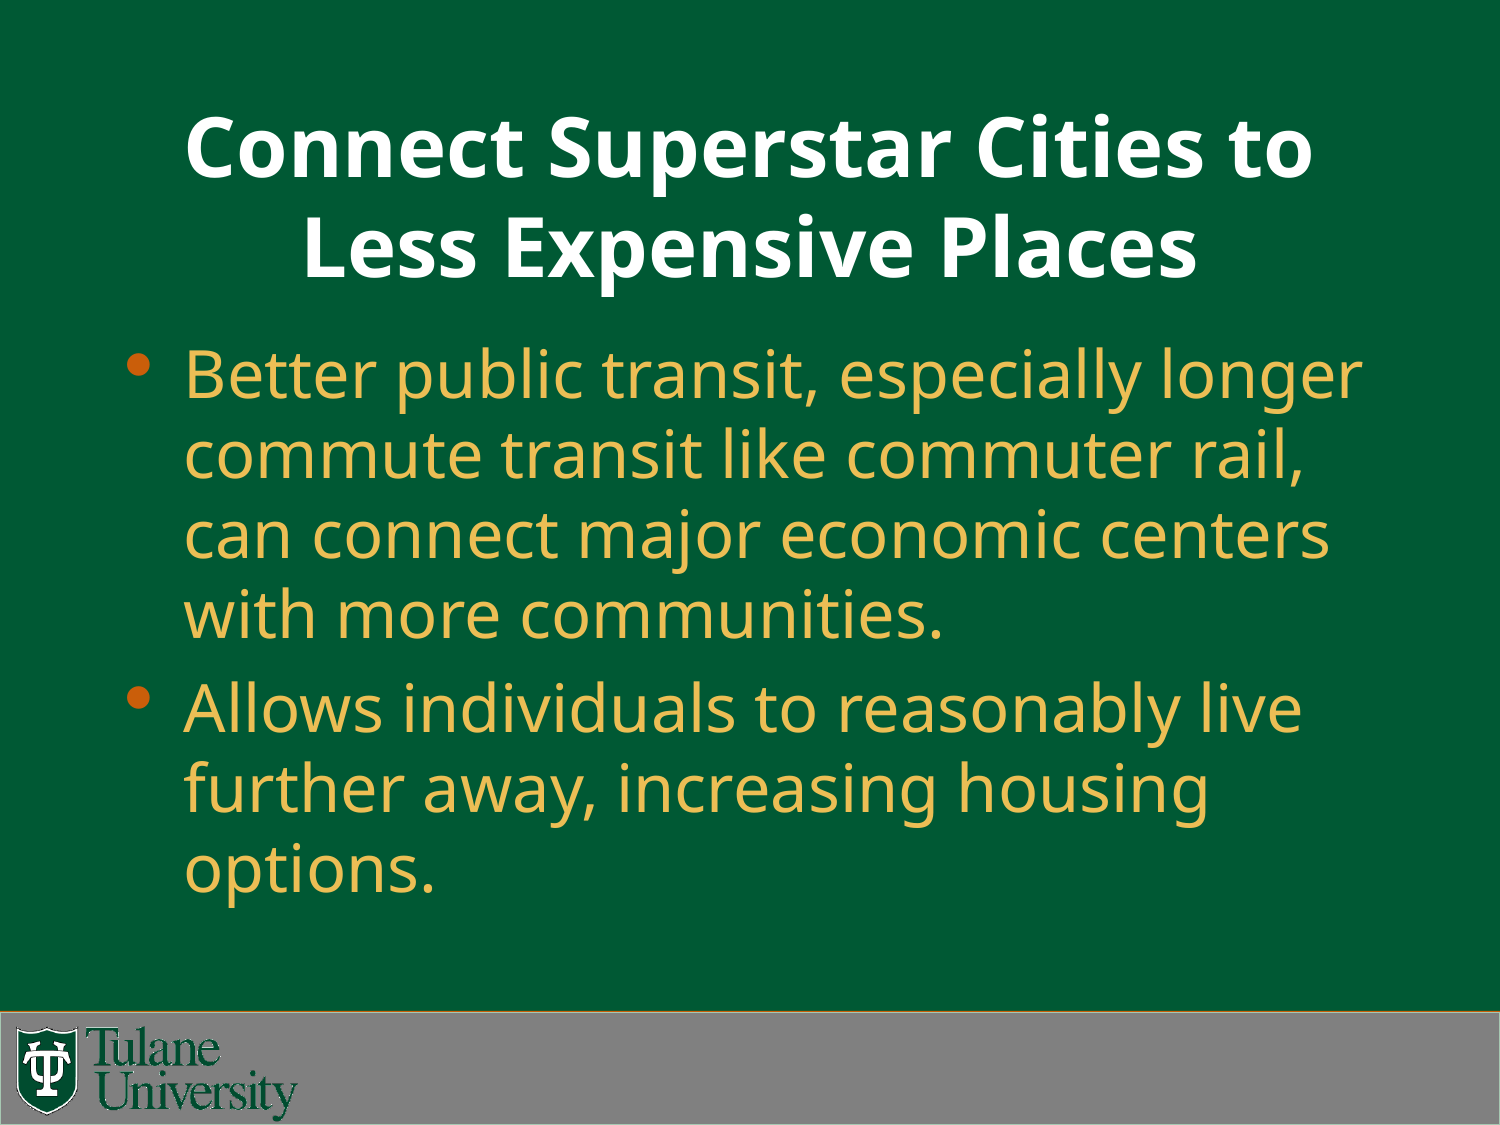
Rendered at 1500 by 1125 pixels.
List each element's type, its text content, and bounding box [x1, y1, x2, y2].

list Better public transit, especially longer commute transit like commuter rail, can connect major economic centers with more communities. Allows individuals to reasonably live further away, increasing housing options. [112, 324, 1388, 1000]
picture [0, 1012, 313, 1125]
title Connect Superstar Cities to Less Expensive Places [112, 99, 1388, 288]
